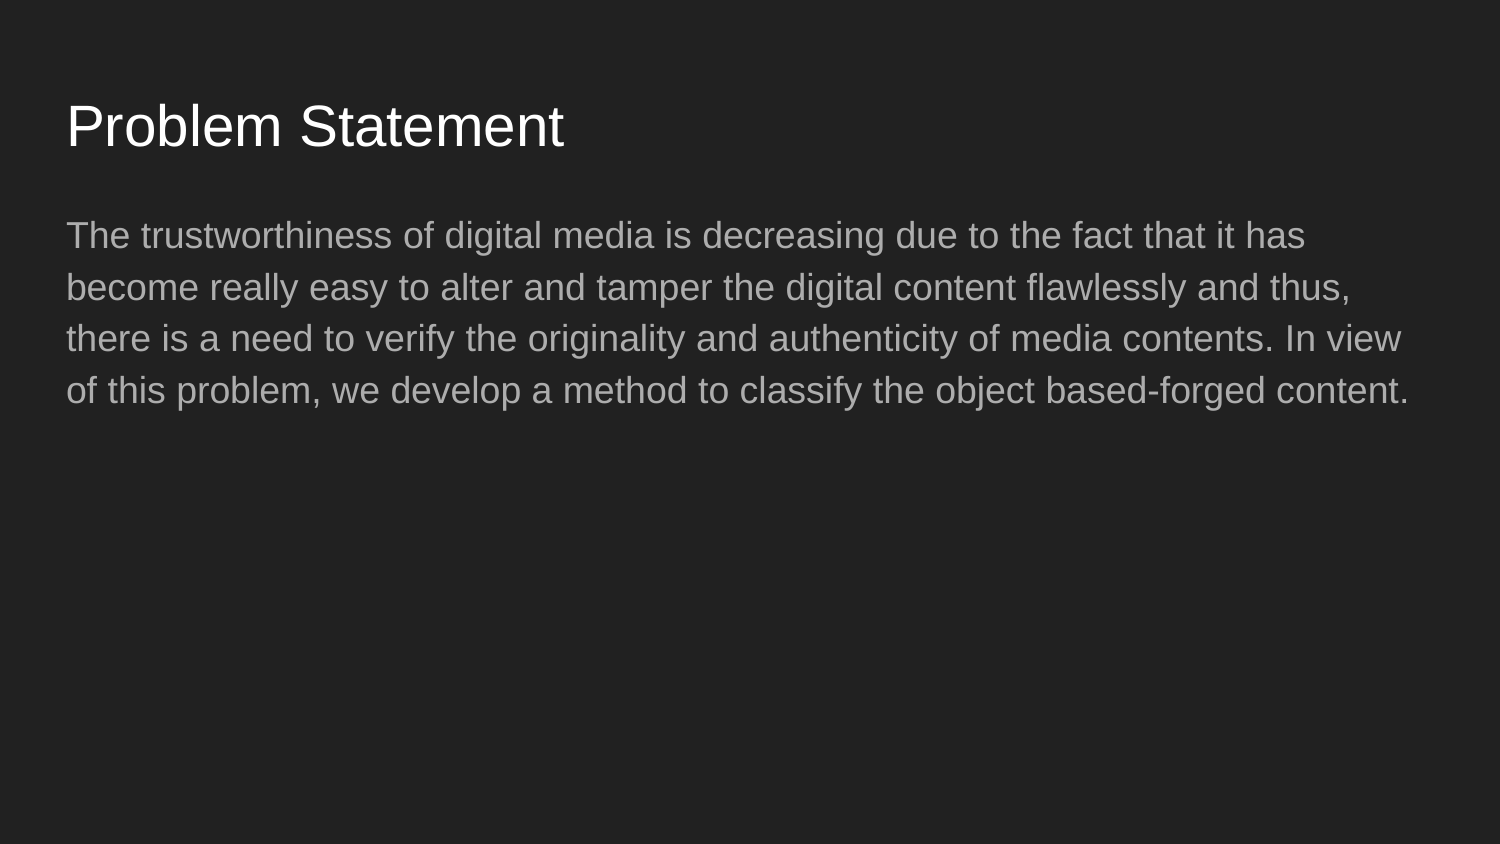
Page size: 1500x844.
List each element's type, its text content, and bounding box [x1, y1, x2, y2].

title Problem Statement [51, 72, 1449, 167]
list The trustworthiness of digital media is decreasing due to the fact that it has become really easy to alter and tamper the digital content flawlessly and thus, there is a need to verify the originality and authenticity of media contents. In view of this problem, we develop a method to classify the object based-forged content. [51, 189, 1449, 750]
